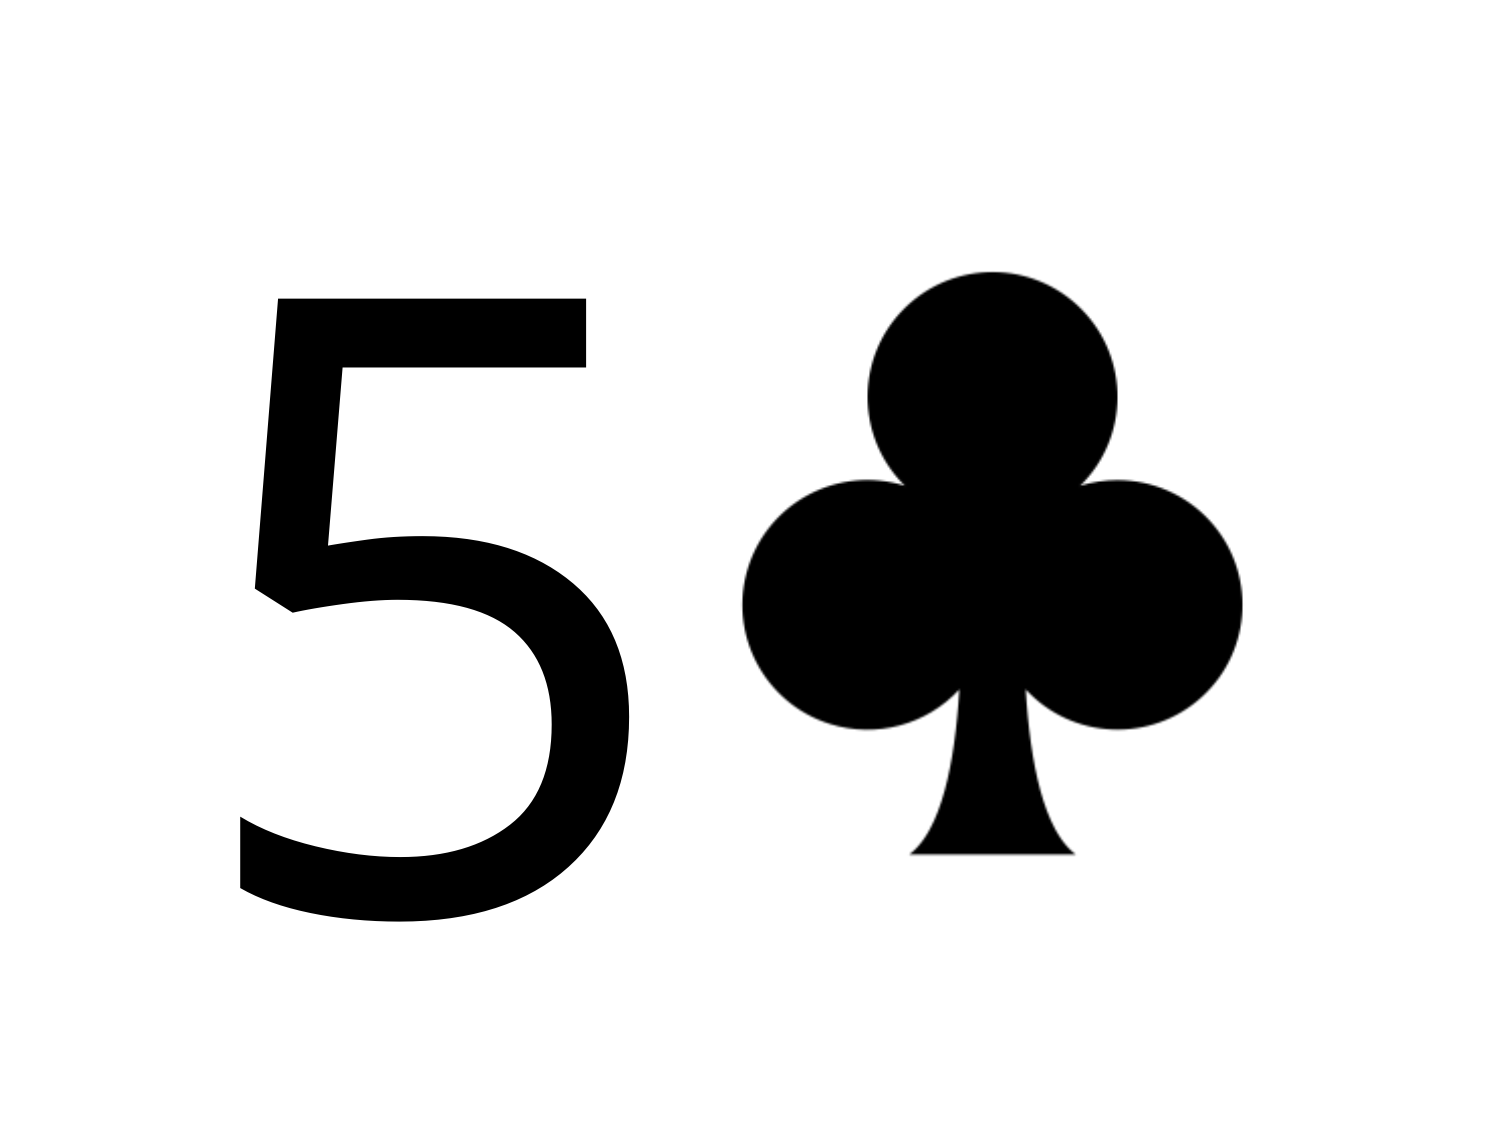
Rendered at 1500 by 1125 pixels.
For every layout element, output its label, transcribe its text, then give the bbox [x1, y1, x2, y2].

text_box 5 [172, 46, 694, 1094]
picture [606, 175, 1380, 950]
